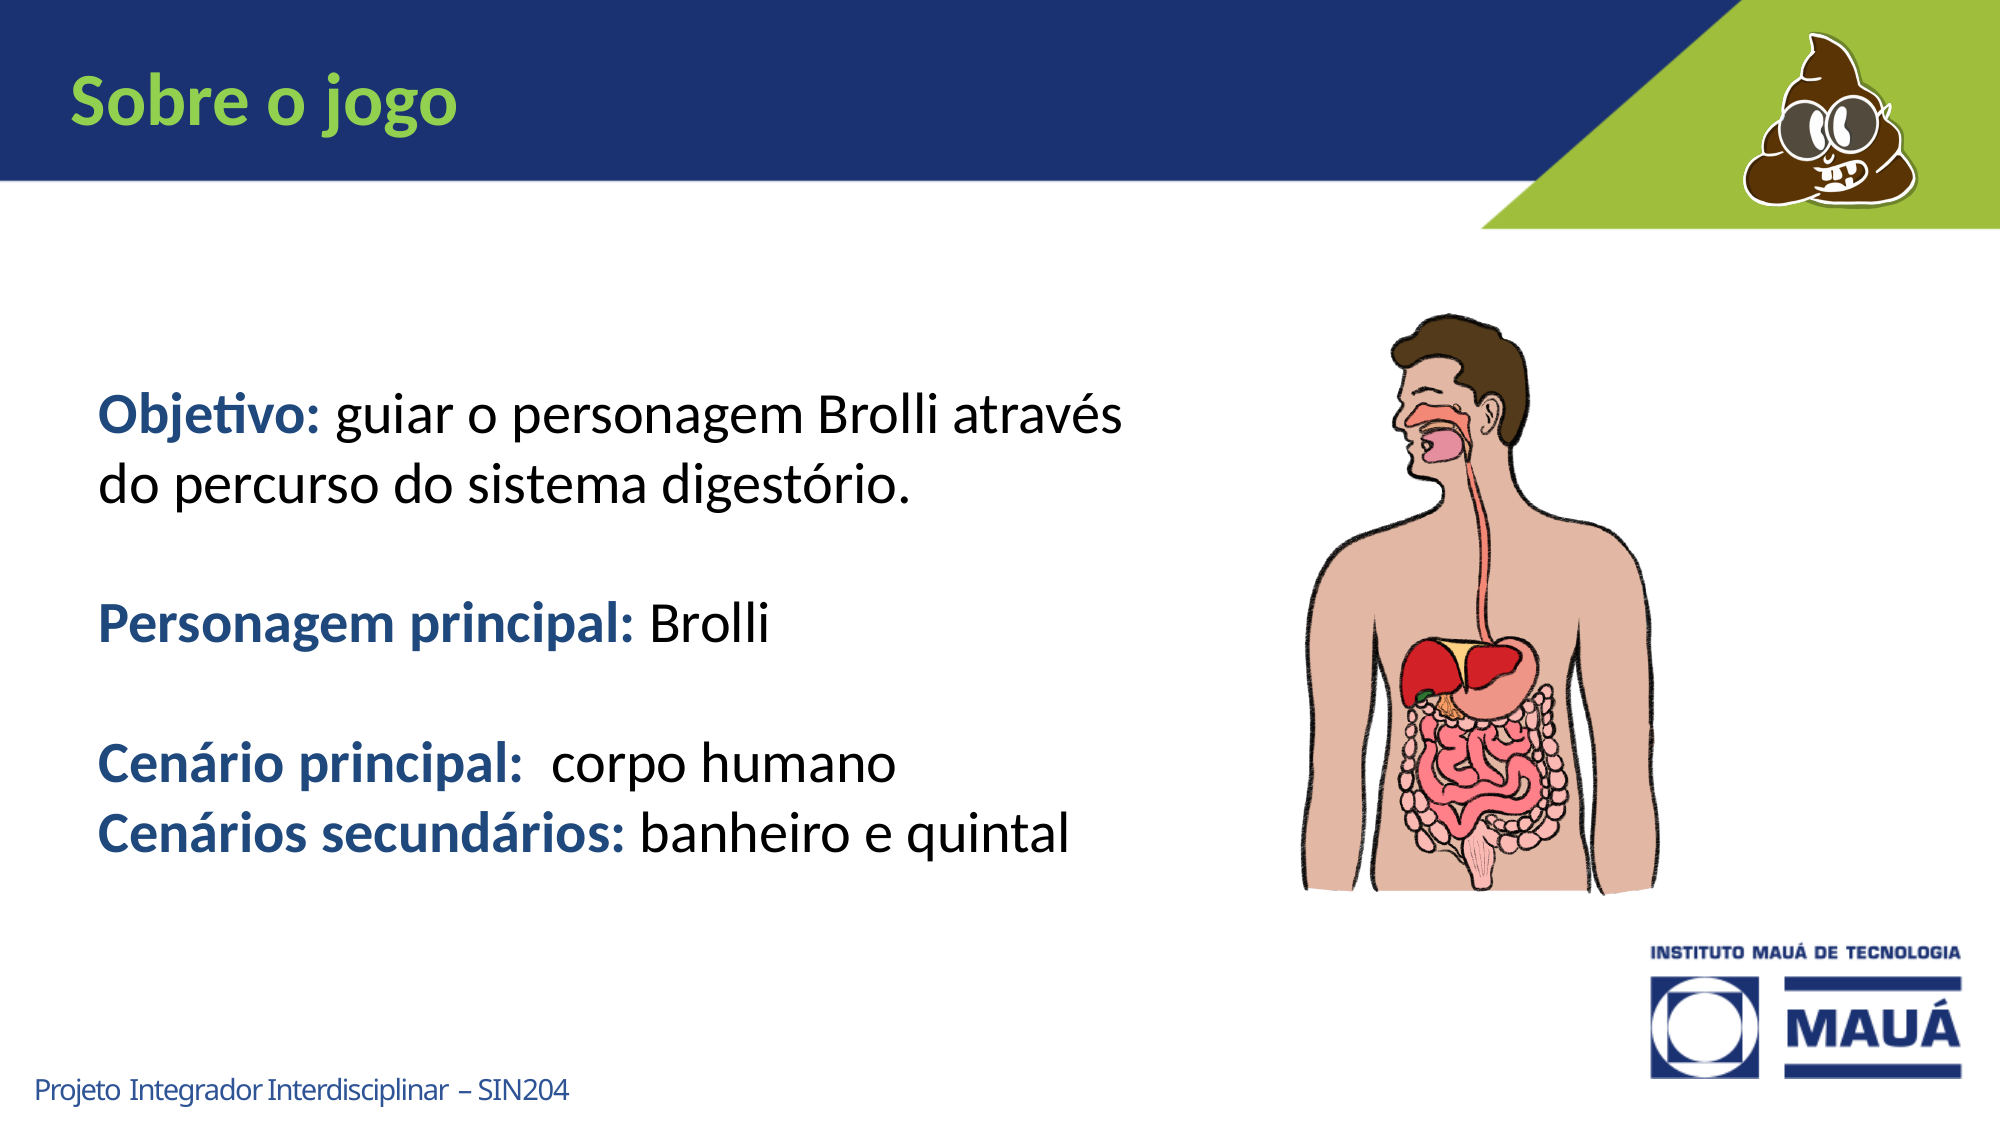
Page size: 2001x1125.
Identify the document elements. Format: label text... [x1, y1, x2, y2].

list Objetivo: guiar o personagem Brolli através do percurso do sistema digestório. Personagem principal: Brolli Cenário principal: corpo humano Cenários secundários: banheiro e quintal [98, 374, 1207, 1050]
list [1657, 0, 1976, 300]
footer Projeto Integrador Interdisciplinar – SIN204 [31, 1071, 666, 1125]
title Sobre o jogo [70, 50, 671, 238]
picture [0, 0, 2000, 1079]
